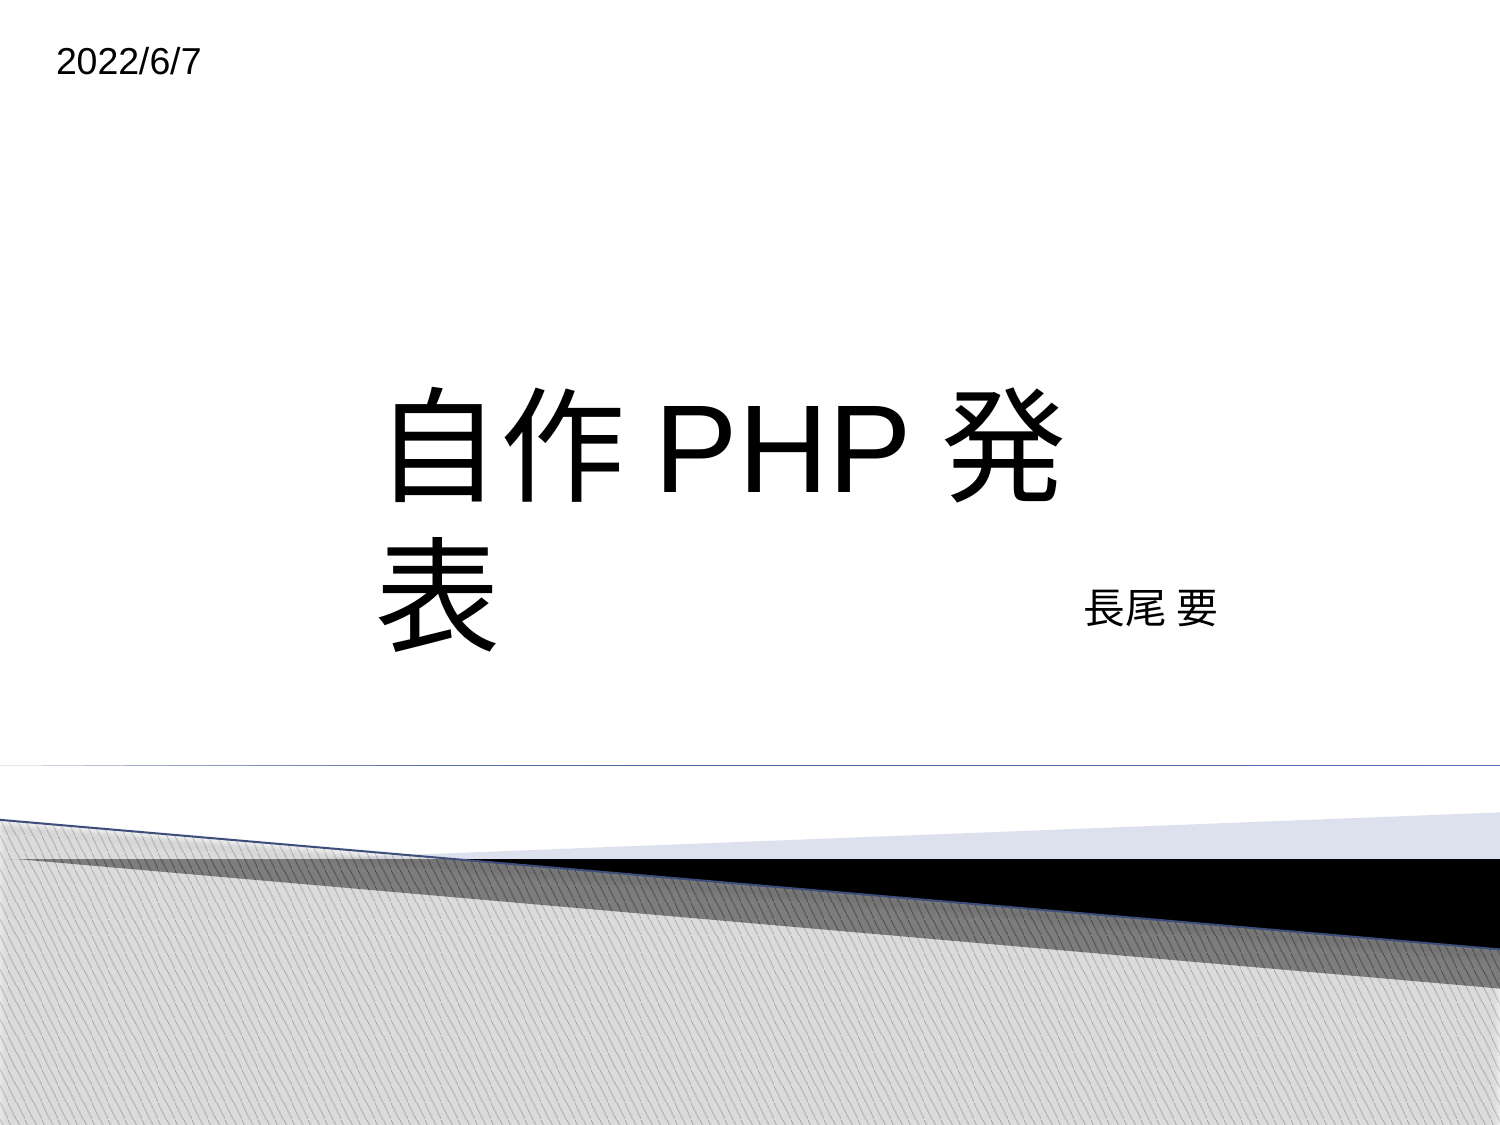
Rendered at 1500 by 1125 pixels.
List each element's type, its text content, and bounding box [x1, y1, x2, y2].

text_box 2022/6/7 [41, 29, 242, 90]
text_box 長尾 要 [1068, 574, 1252, 640]
text_box 自作PHP発表 [360, 360, 1128, 676]
picture [5, 859, 1500, 989]
